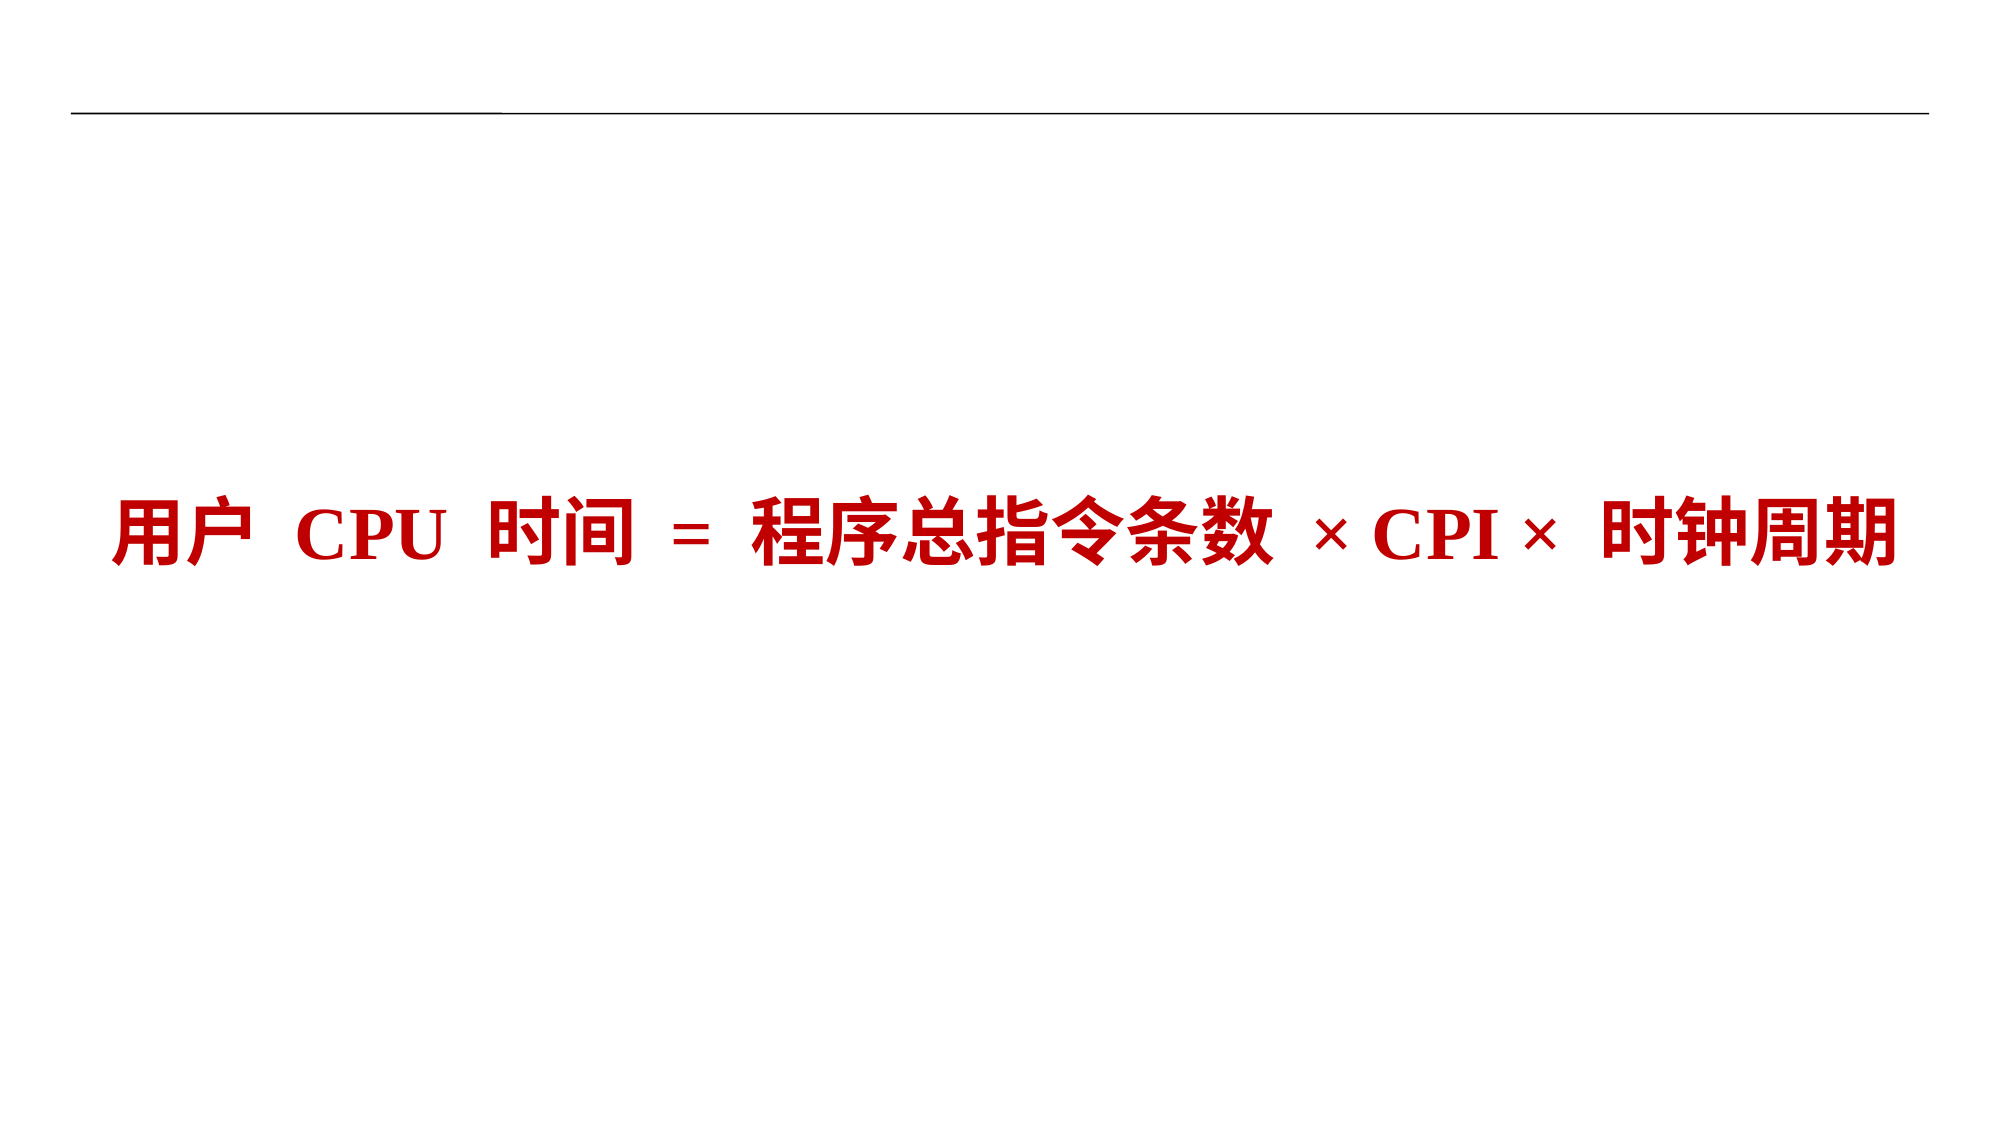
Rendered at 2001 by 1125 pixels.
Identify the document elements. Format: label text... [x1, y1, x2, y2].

text_box 用户 CPU 时间 = 程序总指令条数 × CPI × 时钟周期 [99, 434, 1928, 579]
